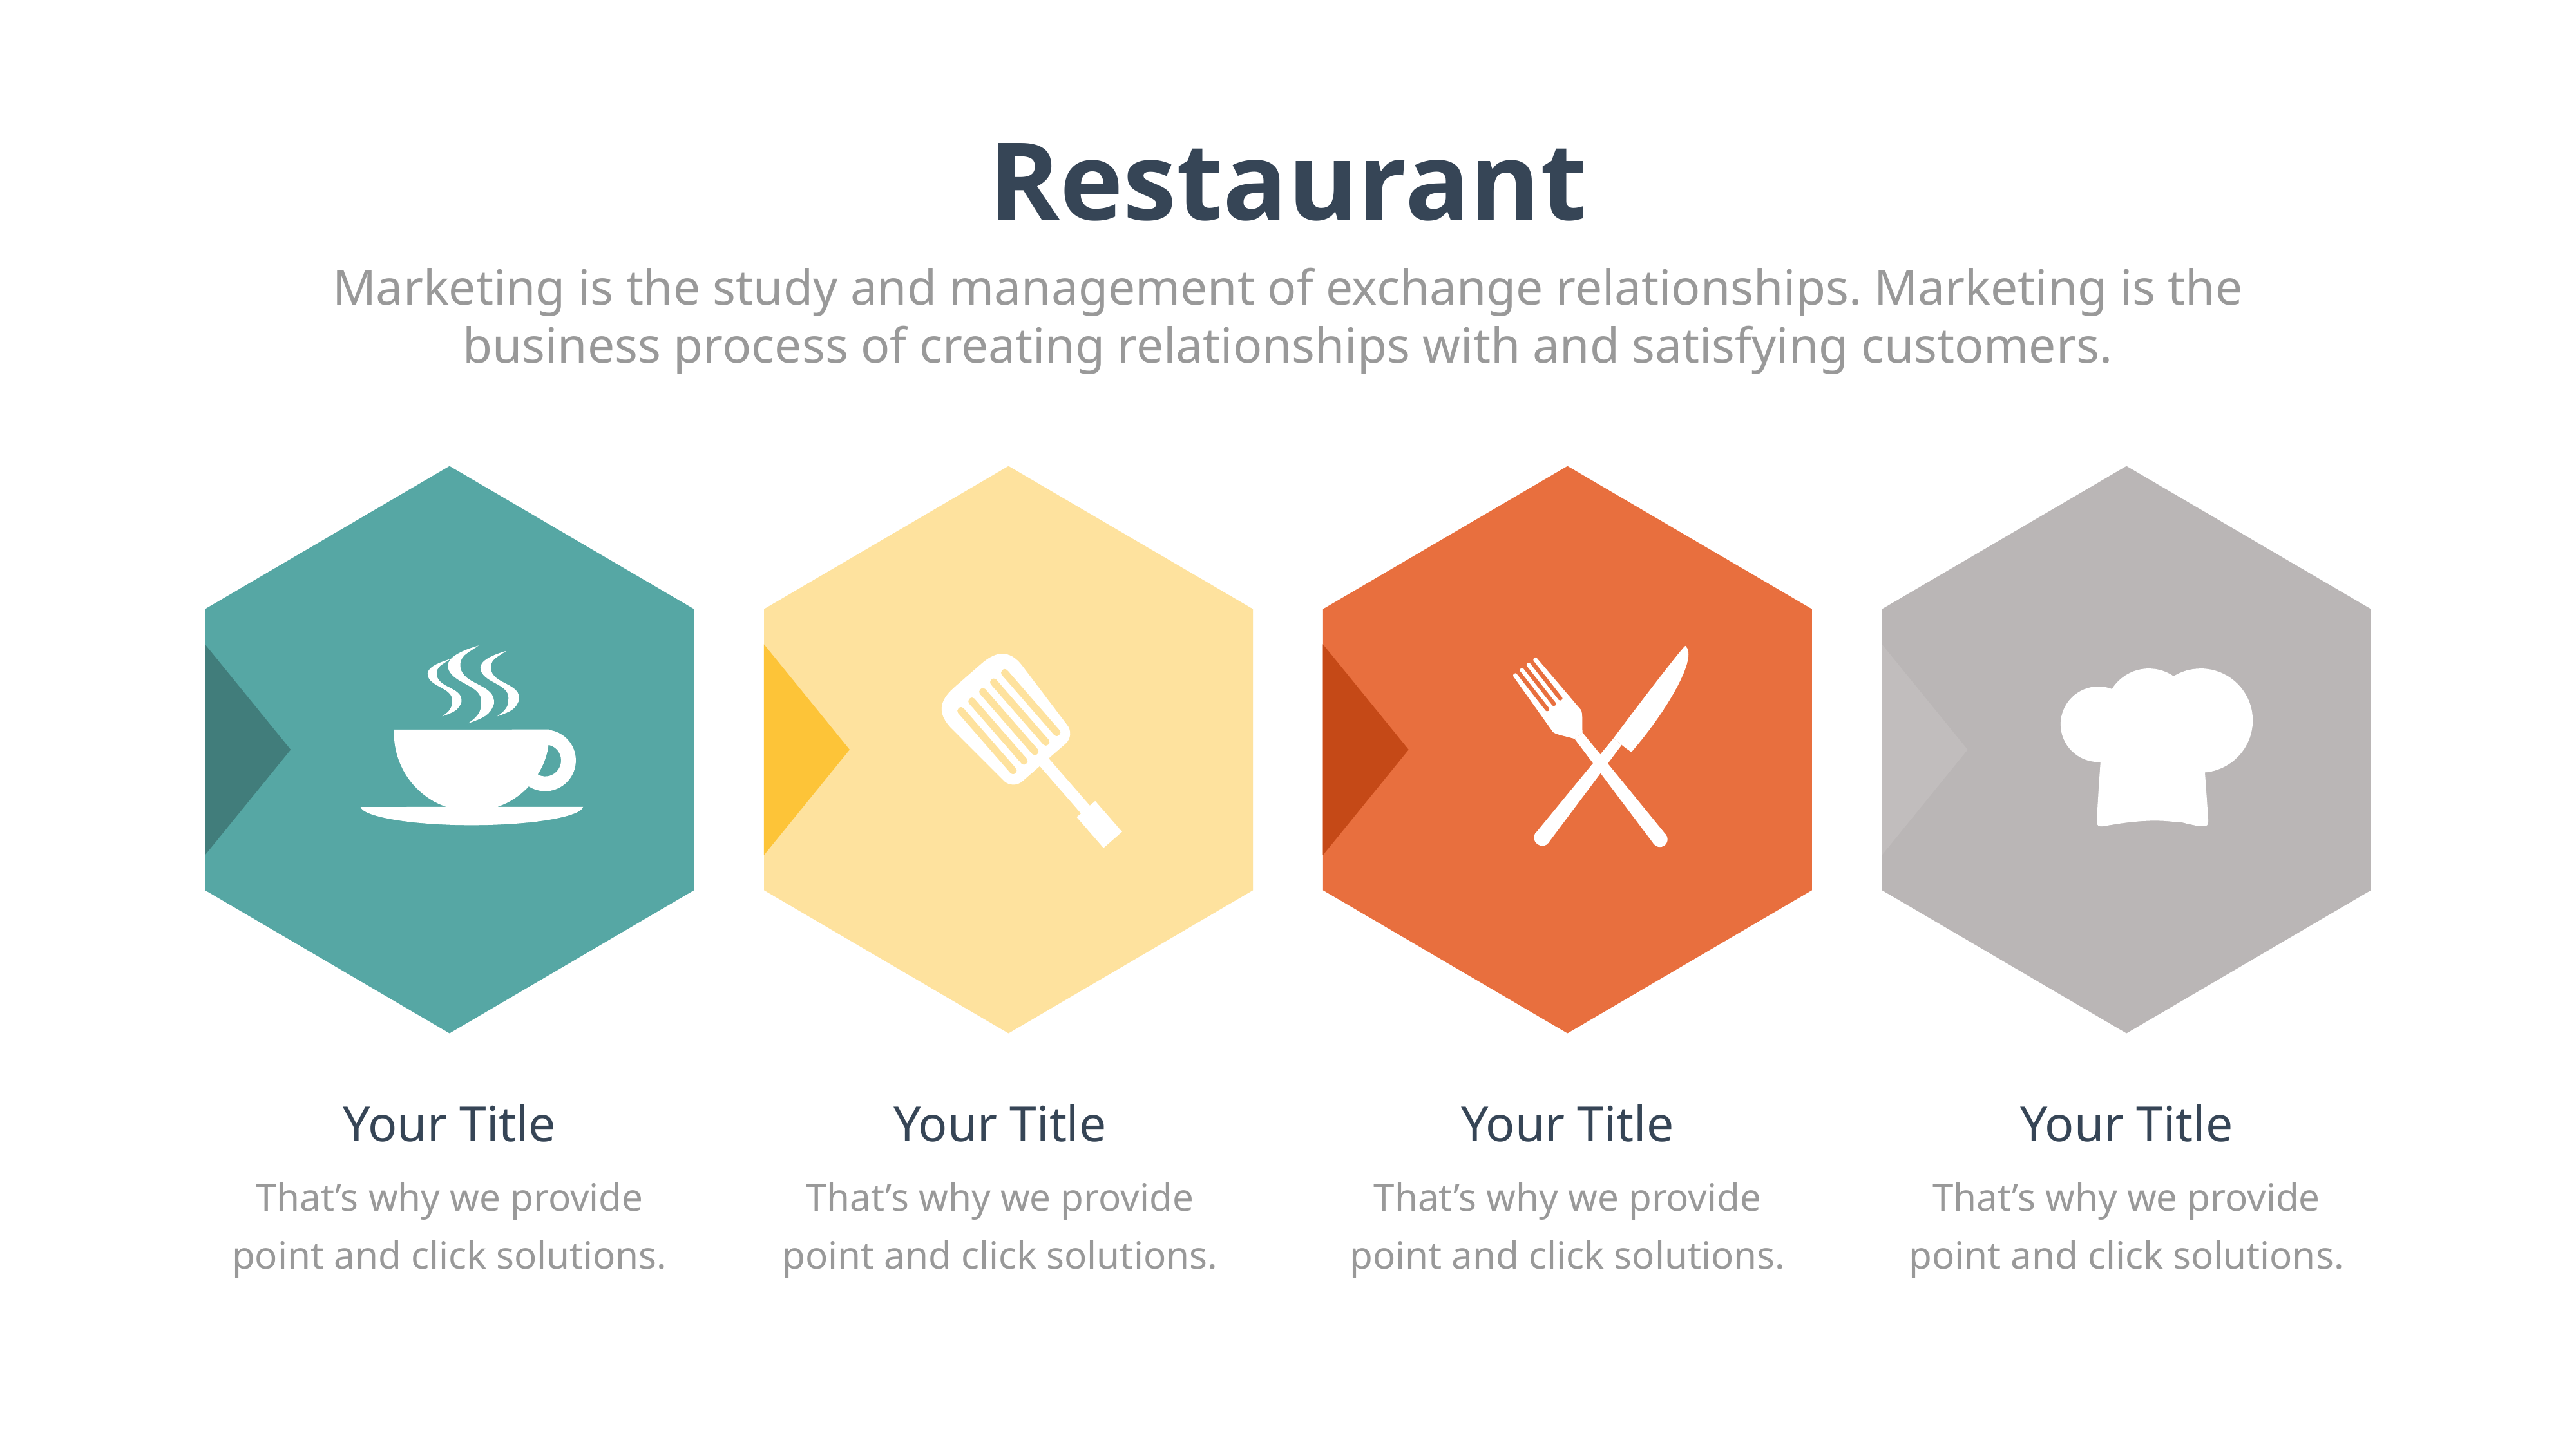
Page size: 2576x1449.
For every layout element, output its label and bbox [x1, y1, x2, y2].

text_box [751, 1088, 1248, 1278]
text_box [201, 1088, 698, 1278]
text_box [1878, 1088, 2375, 1278]
text_box [281, 108, 2295, 379]
text_box [1319, 1088, 1816, 1278]
text_box [205, 466, 2371, 1034]
text_box [1576, 626, 1630, 874]
